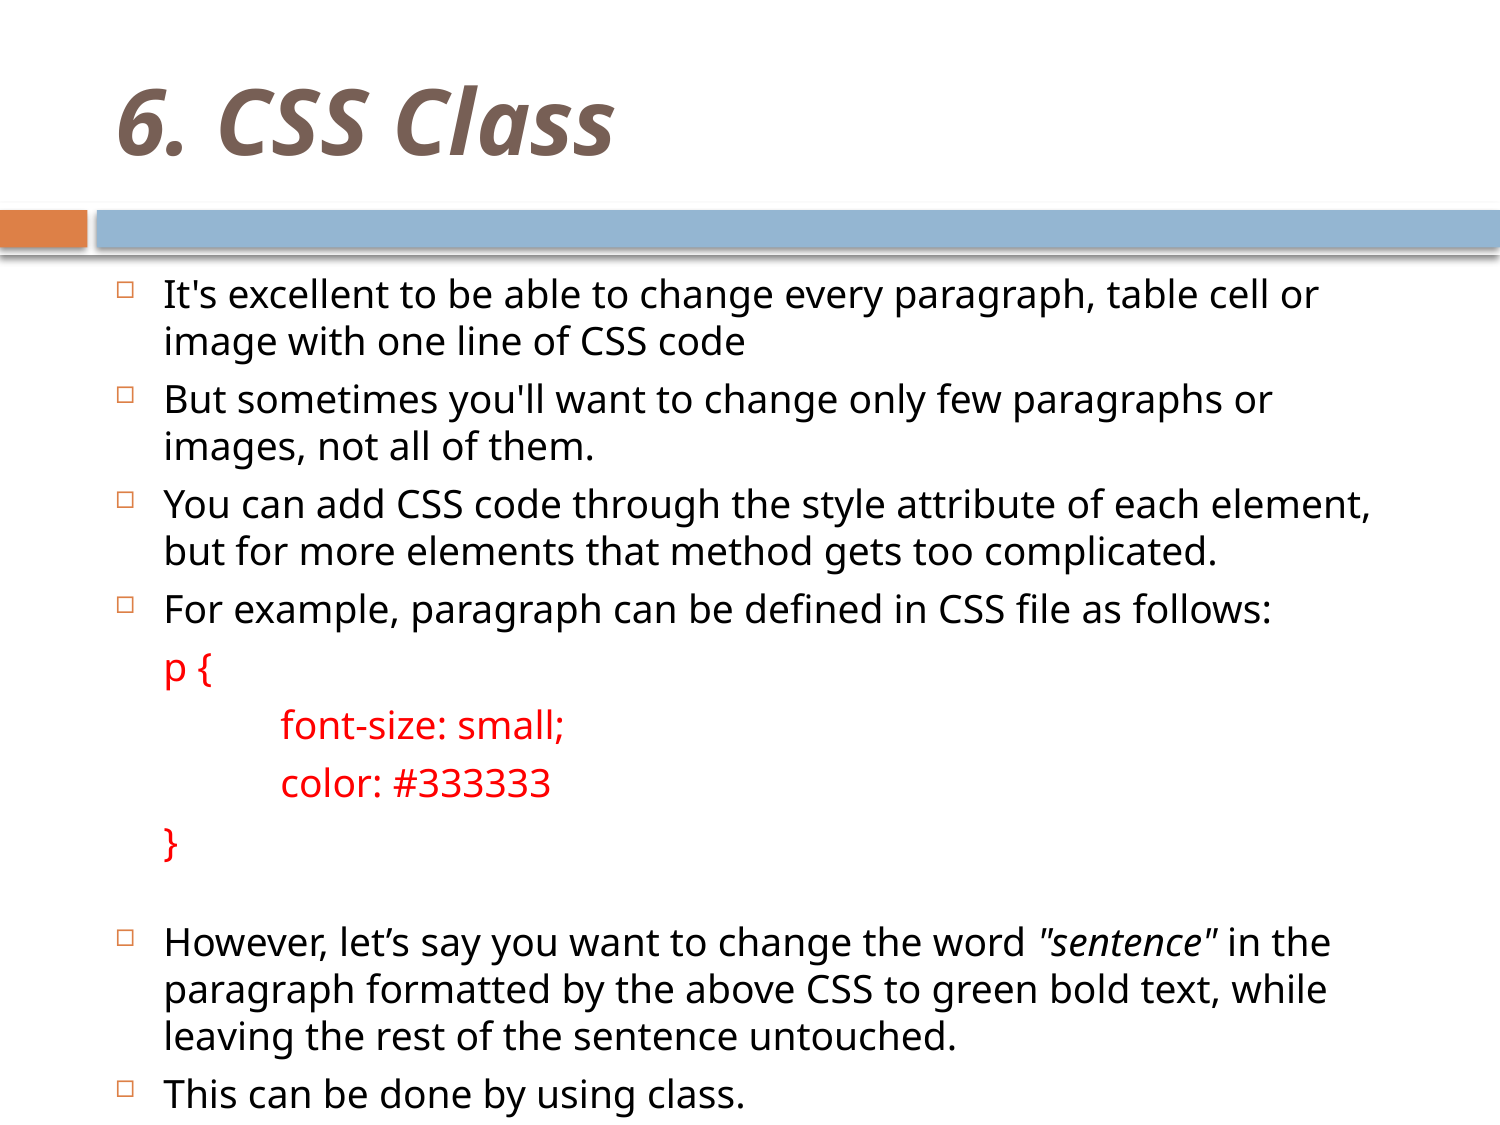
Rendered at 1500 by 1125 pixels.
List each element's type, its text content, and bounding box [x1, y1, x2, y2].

title 6. CSS Class [100, 37, 1438, 200]
list It's excellent to be able to change every paragraph, table cell or image with one line of CSS code But sometimes you'll want to change only few paragraphs or images, not all of them. You can add CSS code through the style attribute of each element, but for more elements that method gets too complicated. For example, paragraph can be defined in CSS file as follows: p { font-size: small; color: #333333 } However, let’s say you want to change the word "sentence" in the paragraph formatted by the above CSS to green bold text, while leaving the rest of the sentence untouched. This can be done by using class. [100, 262, 1438, 1125]
